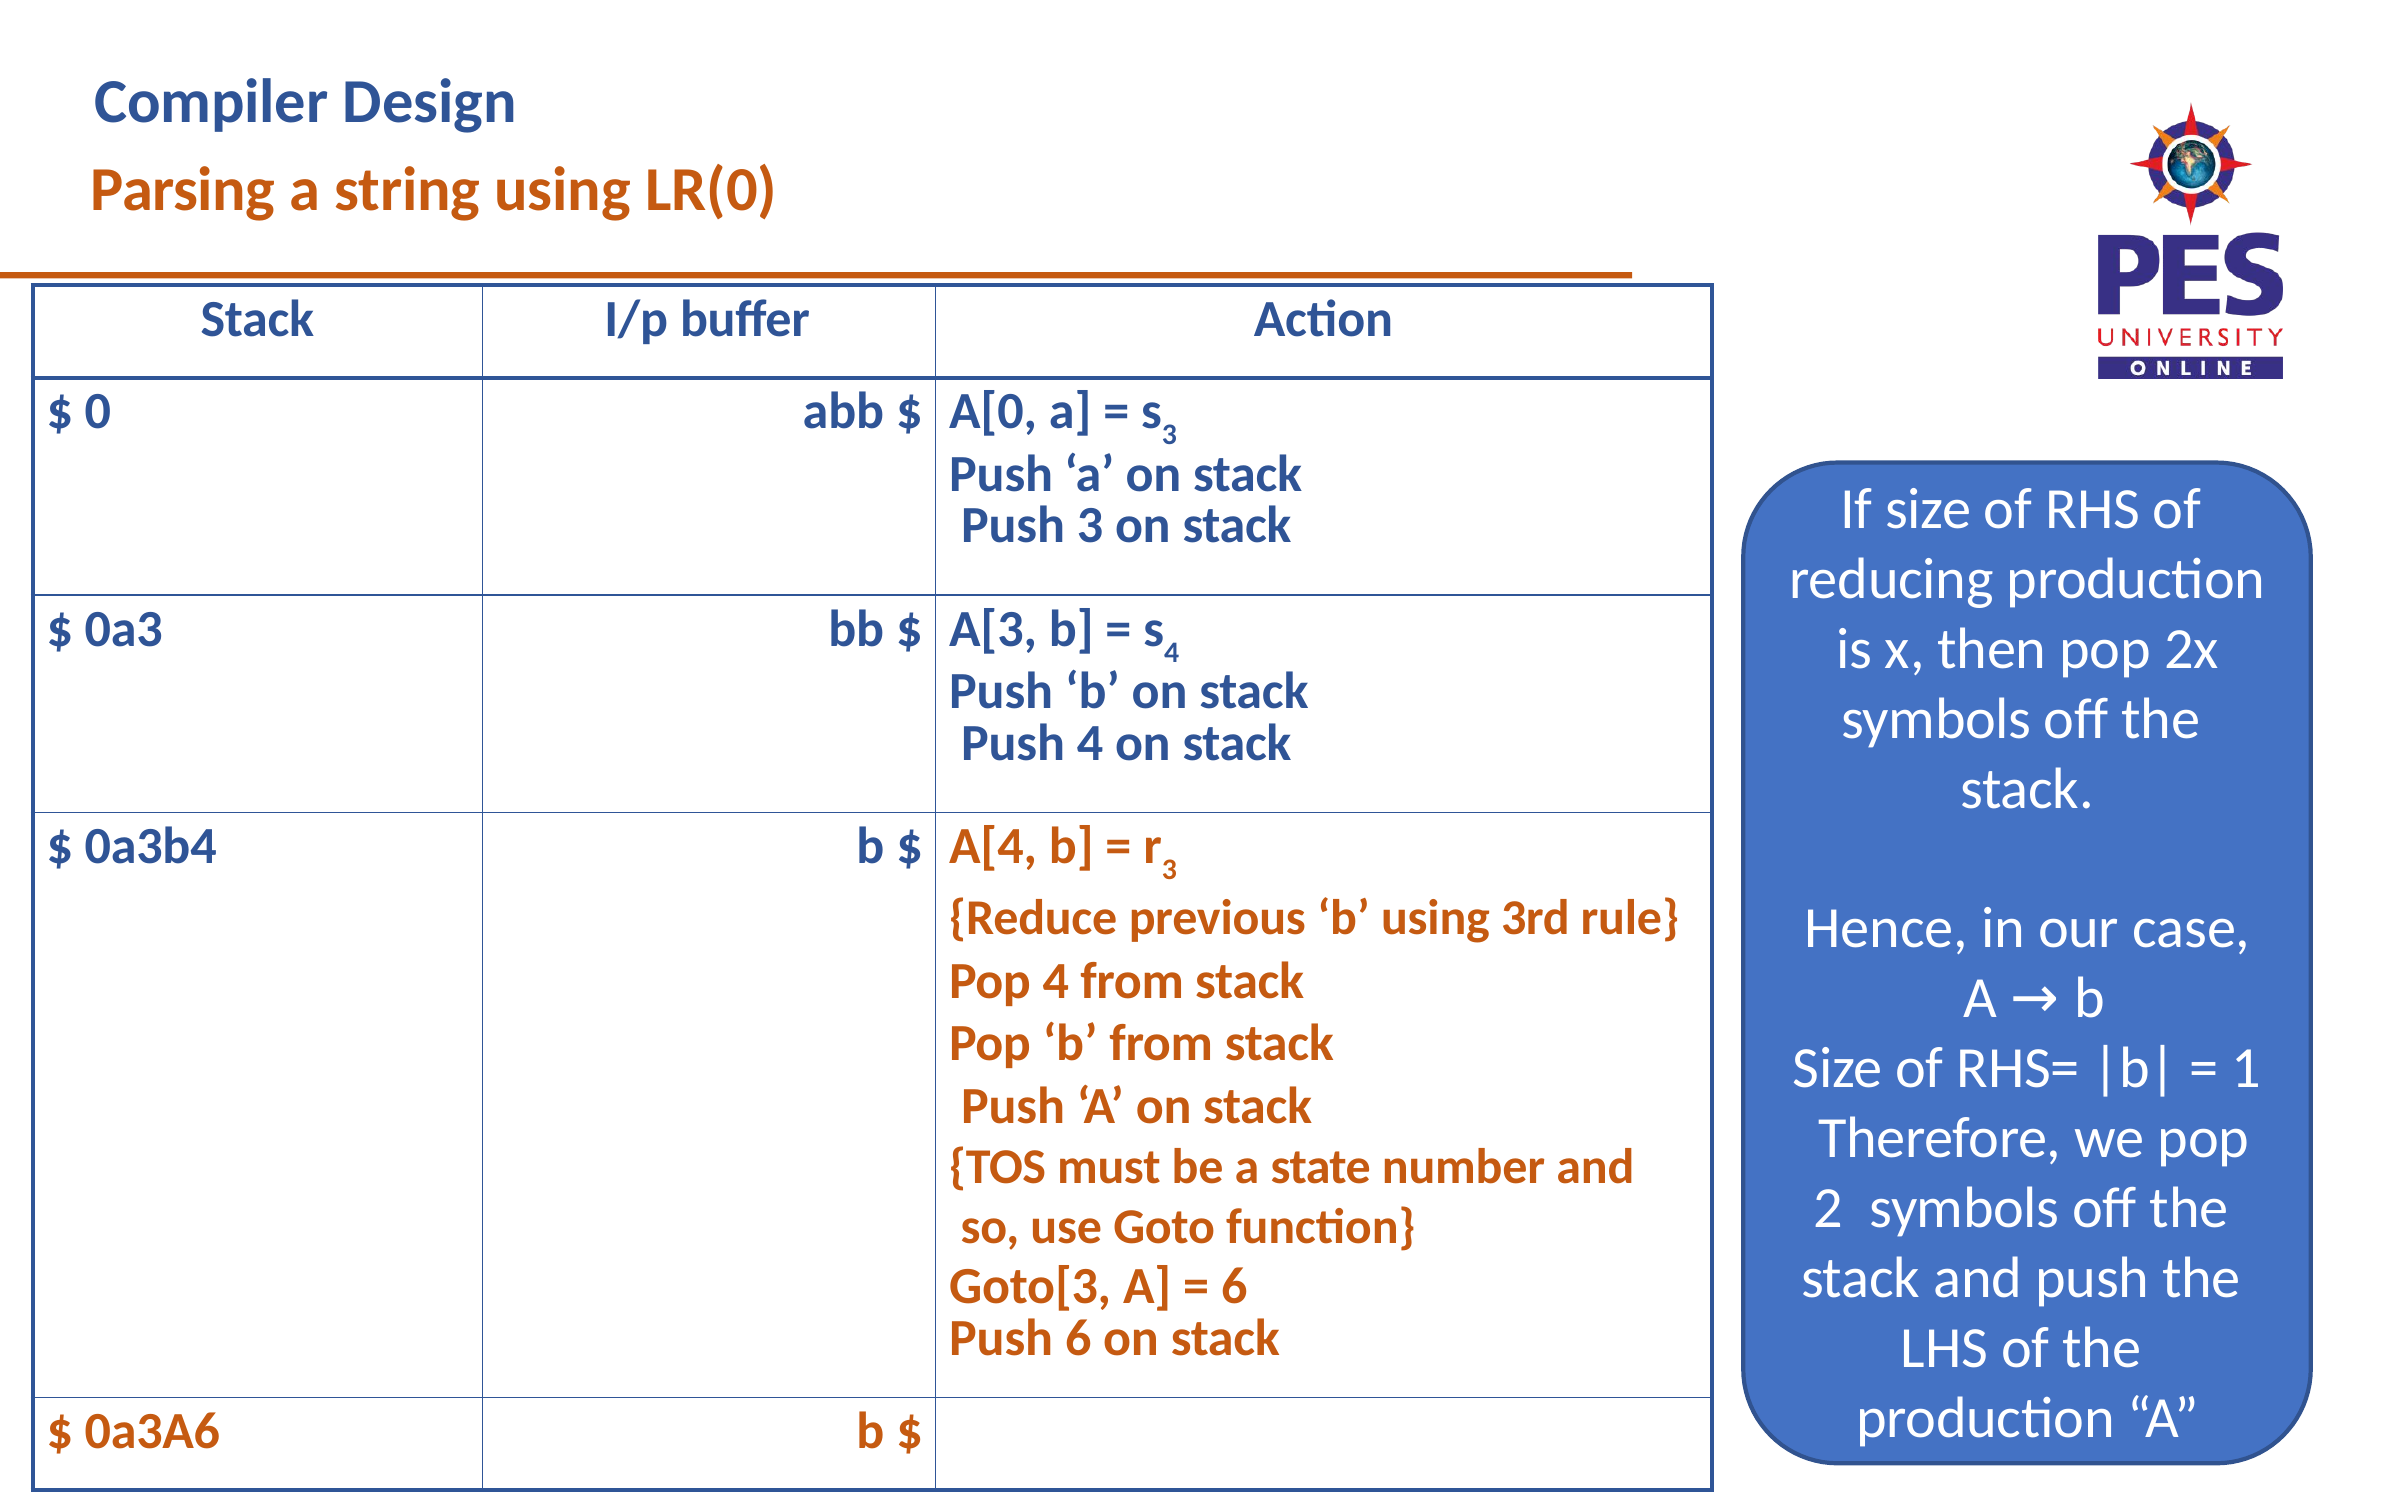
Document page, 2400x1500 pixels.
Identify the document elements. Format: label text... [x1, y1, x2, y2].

table_cell A[4, b] = r3 {Reduce previous ‘b’ using 3rd rule} Pop 4 from stack Pop ‘b’ from stack Push ‘A’ on stack {TOS must be a state number and so, use Goto function} Goto[3, A] = 6 Push 6 on stack [936, 813, 1710, 1397]
table_cell b $ [483, 813, 935, 1397]
table_cell A[0, a] = s3 Push ‘a’ on stack Push 3 on stack [936, 380, 1710, 594]
table_cell b $ [483, 1398, 935, 1488]
table_cell $ 0a3 [35, 596, 482, 812]
picture [2098, 102, 2283, 379]
table_header I/p buffer [483, 287, 935, 376]
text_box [1740, 460, 2314, 1466]
table_cell abb $ [483, 380, 935, 594]
table_header Stack [35, 287, 482, 376]
title Compiler Design Parsing a string using LR(0) [88, 279, 782, 283]
table_cell [936, 1398, 1710, 1488]
table_cell $ 0a3b4 [35, 813, 482, 1397]
table_header Action [936, 287, 1710, 376]
table_cell $ 0 [35, 380, 482, 594]
table_cell bb $ [483, 596, 935, 812]
text_box [0, 272, 1633, 279]
table_cell $ 0a3A6 [35, 1398, 482, 1488]
table_cell A[3, b] = s4 Push ‘b’ on stack Push 4 on stack [936, 596, 1710, 812]
title Compiler Design Parsing a string using LR(0) [88, 46, 782, 272]
